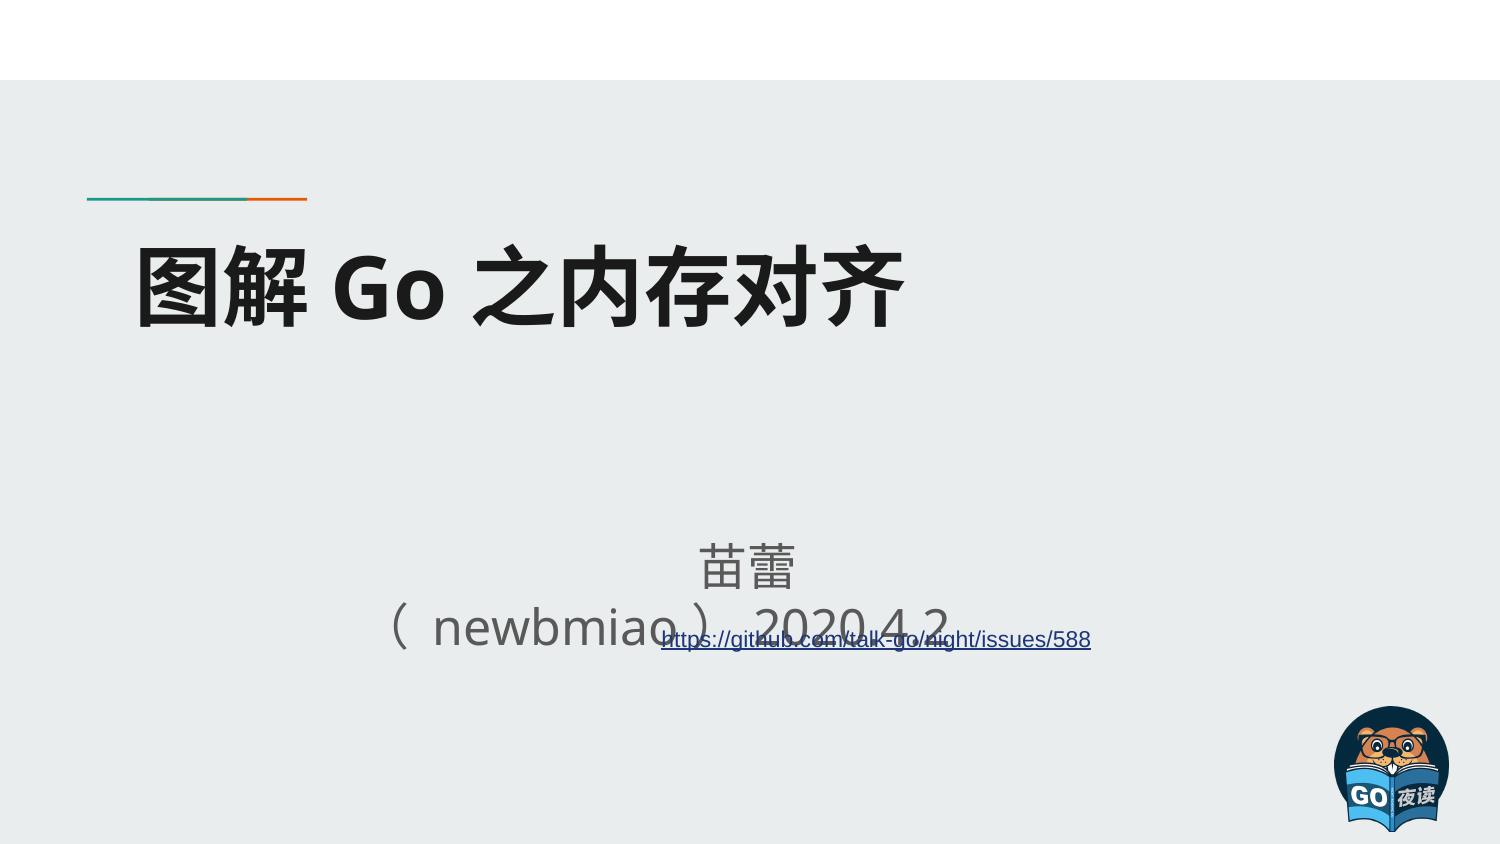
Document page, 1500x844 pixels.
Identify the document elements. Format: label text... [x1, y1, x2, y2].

title 图解Go之内存对齐 [119, 216, 1381, 490]
subtitle 苗蕾 （ newbmiao）2020.4.2 [119, 520, 1381, 610]
picture [1334, 706, 1382, 755]
picture [1334, 726, 1449, 832]
text_box https://github.com/talk-go/night/issues/588 [646, 609, 1453, 704]
picture [1401, 706, 1449, 756]
